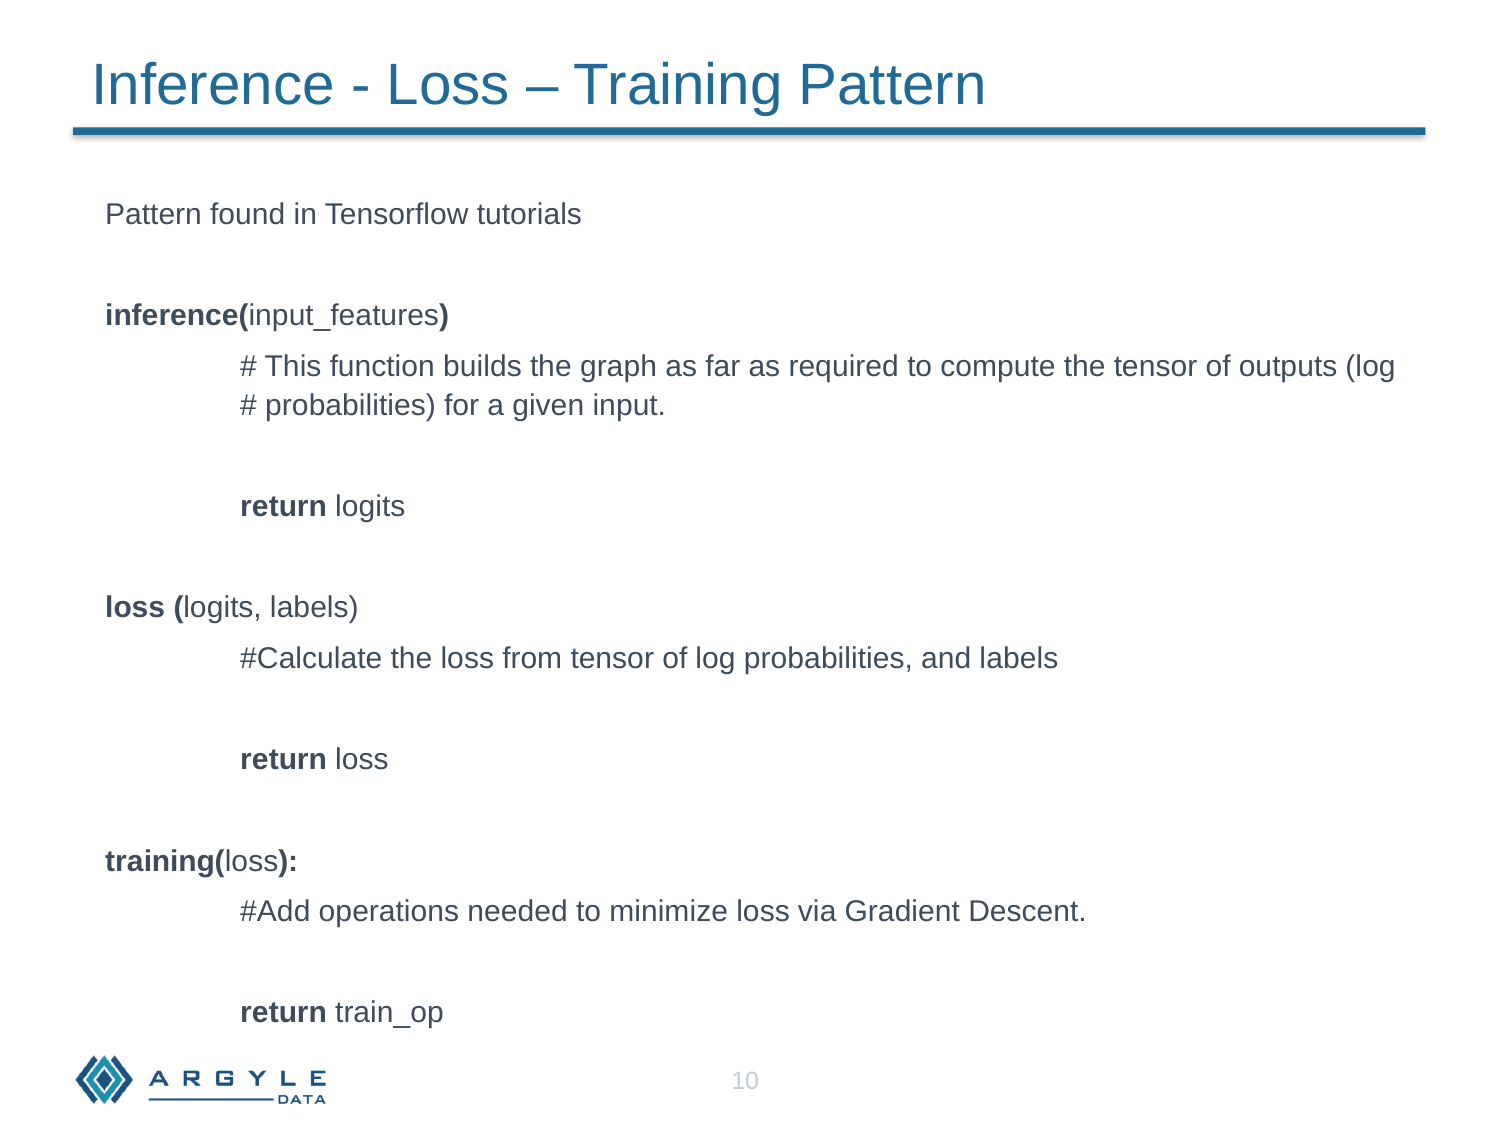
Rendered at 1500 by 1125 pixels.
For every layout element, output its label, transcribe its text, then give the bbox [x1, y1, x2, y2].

list Pattern found in Tensorflow tutorials inference(input_features) # This function builds the graph as far as required to compute the tensor of outputs (log # probabilities) for a given input. return logits loss (logits, labels) #Calculate the loss from tensor of log probabilities, and labels return loss training(loss): #Add operations needed to minimize loss via Gradient Descent. return train_op [90, 183, 1425, 1042]
text_box Inference - Loss – Training Pattern [76, 38, 1427, 126]
picture [75, 1055, 326, 1104]
